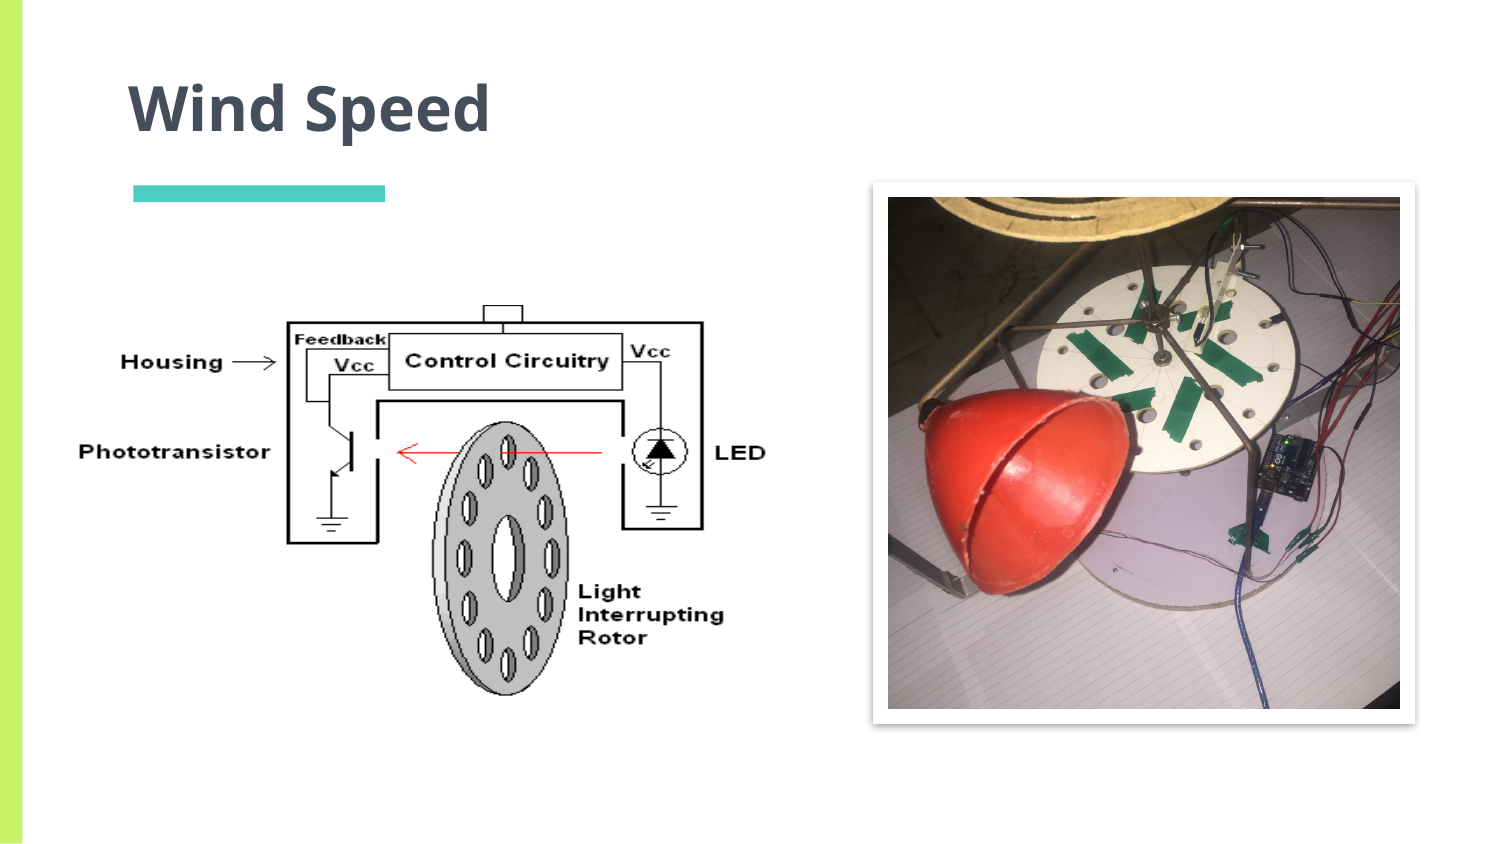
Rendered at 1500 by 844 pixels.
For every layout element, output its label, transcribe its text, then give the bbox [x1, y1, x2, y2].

picture [62, 304, 859, 710]
title Wind Speed [113, 0, 1387, 159]
picture [887, 196, 1401, 710]
